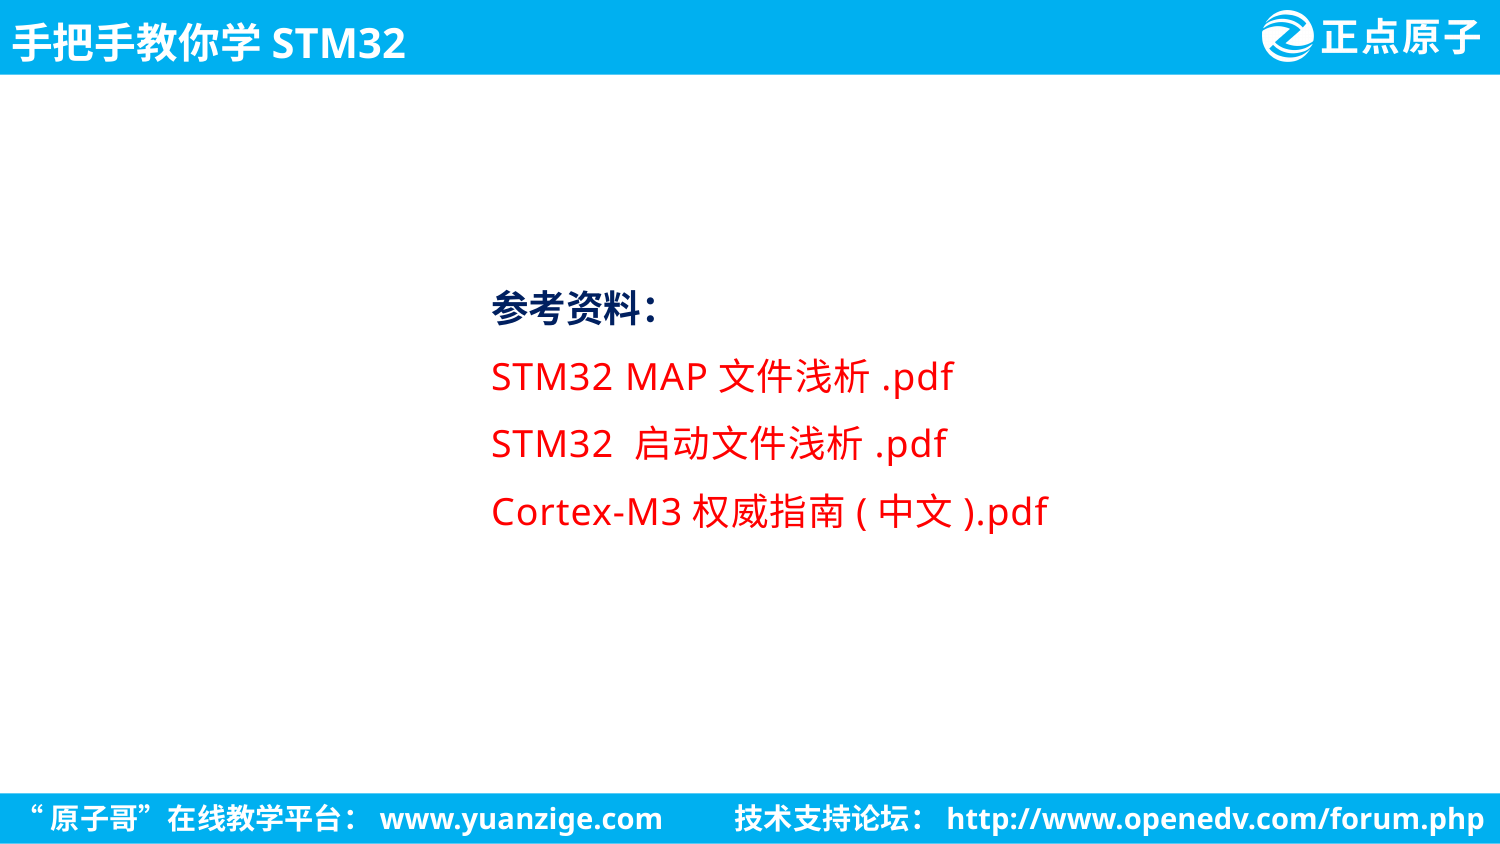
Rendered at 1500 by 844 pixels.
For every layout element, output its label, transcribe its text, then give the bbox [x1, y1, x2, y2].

picture [1445, 21, 1479, 54]
picture [1404, 20, 1438, 54]
picture [1267, 11, 1313, 45]
text_box [0, 0, 1500, 76]
picture [1431, 44, 1438, 52]
text_box 手把手教你学STM32 [0, 0, 967, 75]
picture [1263, 27, 1307, 61]
text_box “原子哥”在线教学平台：www.yuanzige.com [0, 793, 560, 843]
text_box 参考资料： STM32 MAP文件浅析.pdf STM32 启动文件浅析.pdf Cortex-M3权威指南(中文).pdf [483, 259, 1232, 537]
picture [1391, 45, 1397, 53]
picture [1367, 18, 1396, 42]
picture [1364, 45, 1370, 53]
picture [1322, 21, 1357, 52]
picture [1412, 44, 1418, 52]
text_box 技术支持论坛：http://www.openedv.com/forum.php [560, 793, 1500, 843]
